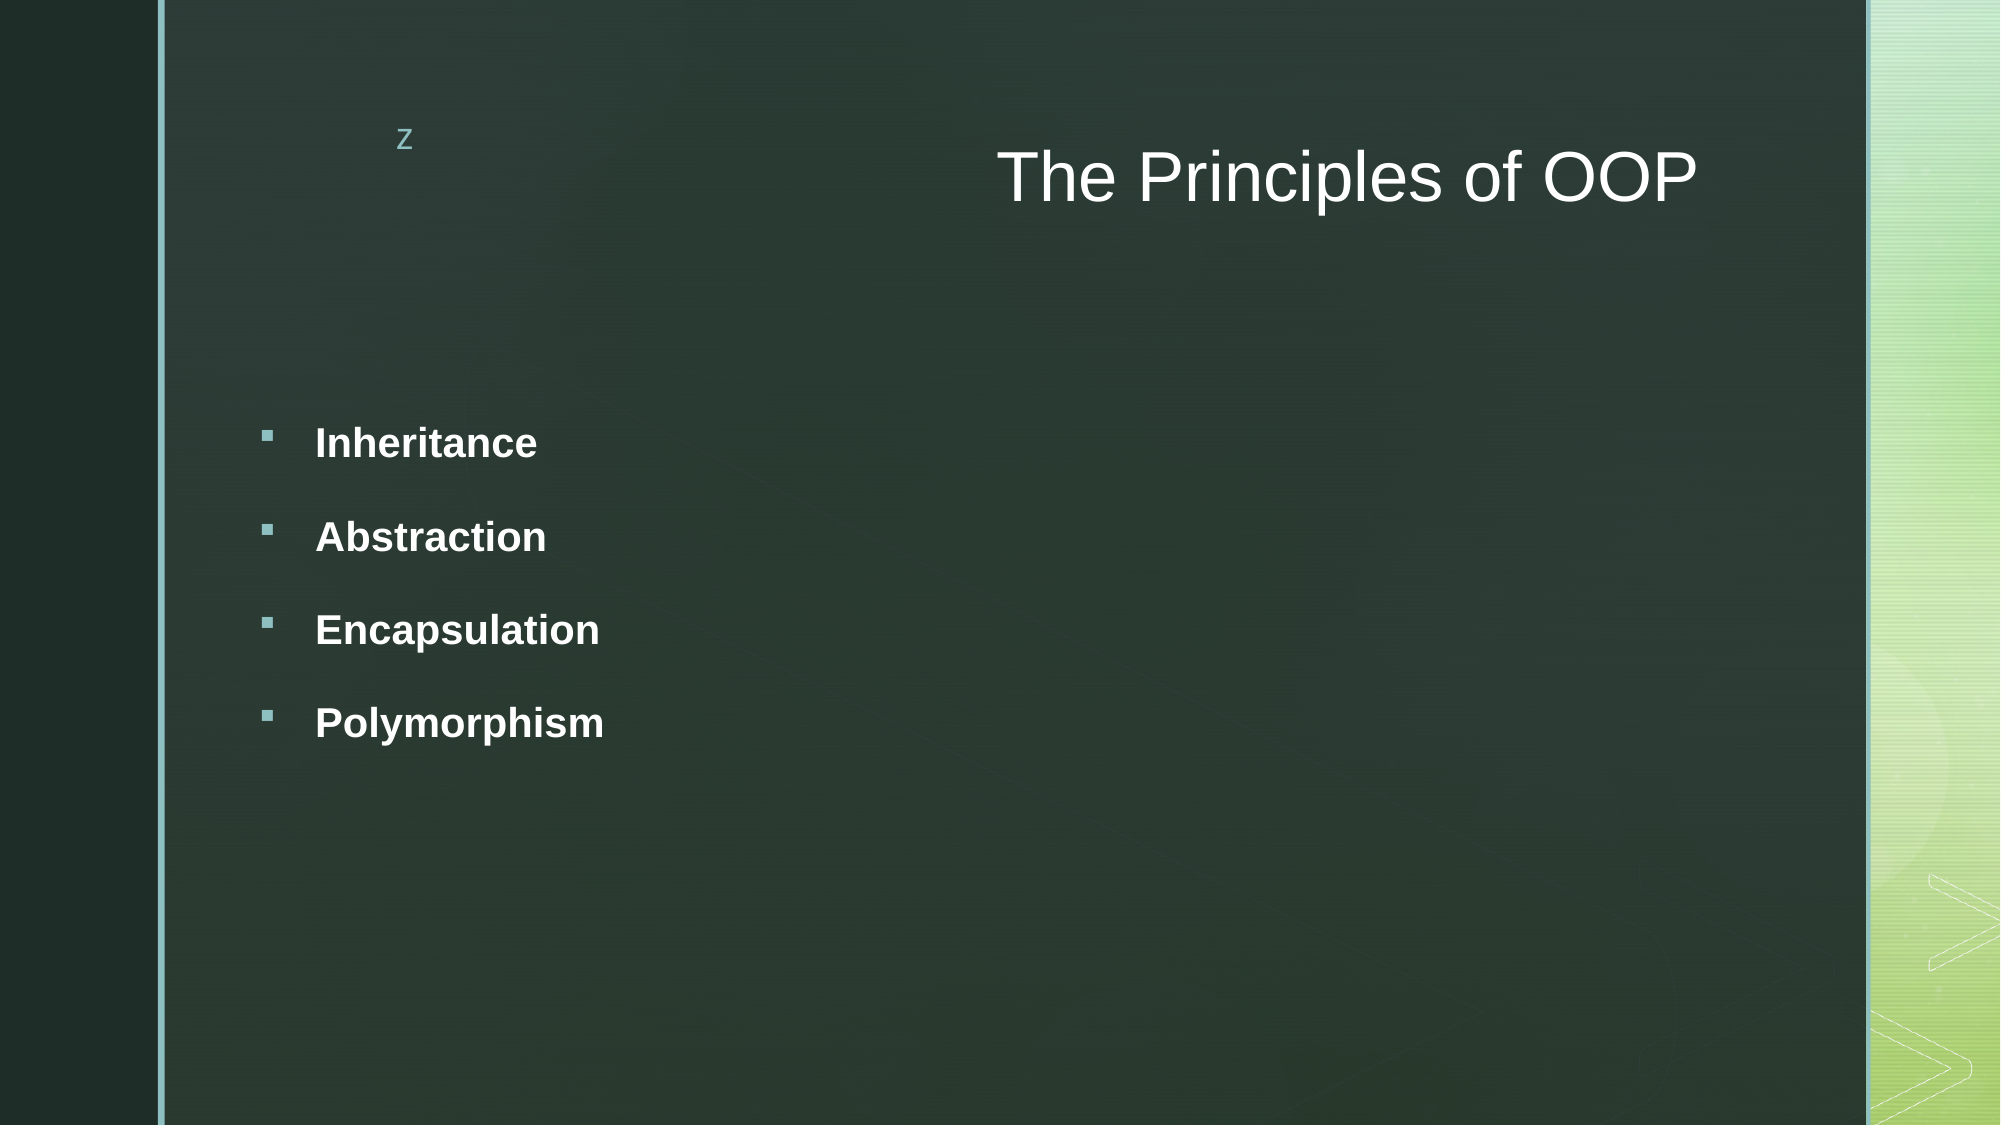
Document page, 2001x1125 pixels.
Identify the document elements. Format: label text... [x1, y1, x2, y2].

list Inheritance Abstraction Encapsulation Polymorphism [243, 253, 1734, 993]
title The Principles of OOP [428, 132, 1734, 253]
picture [1871, 0, 2001, 1125]
